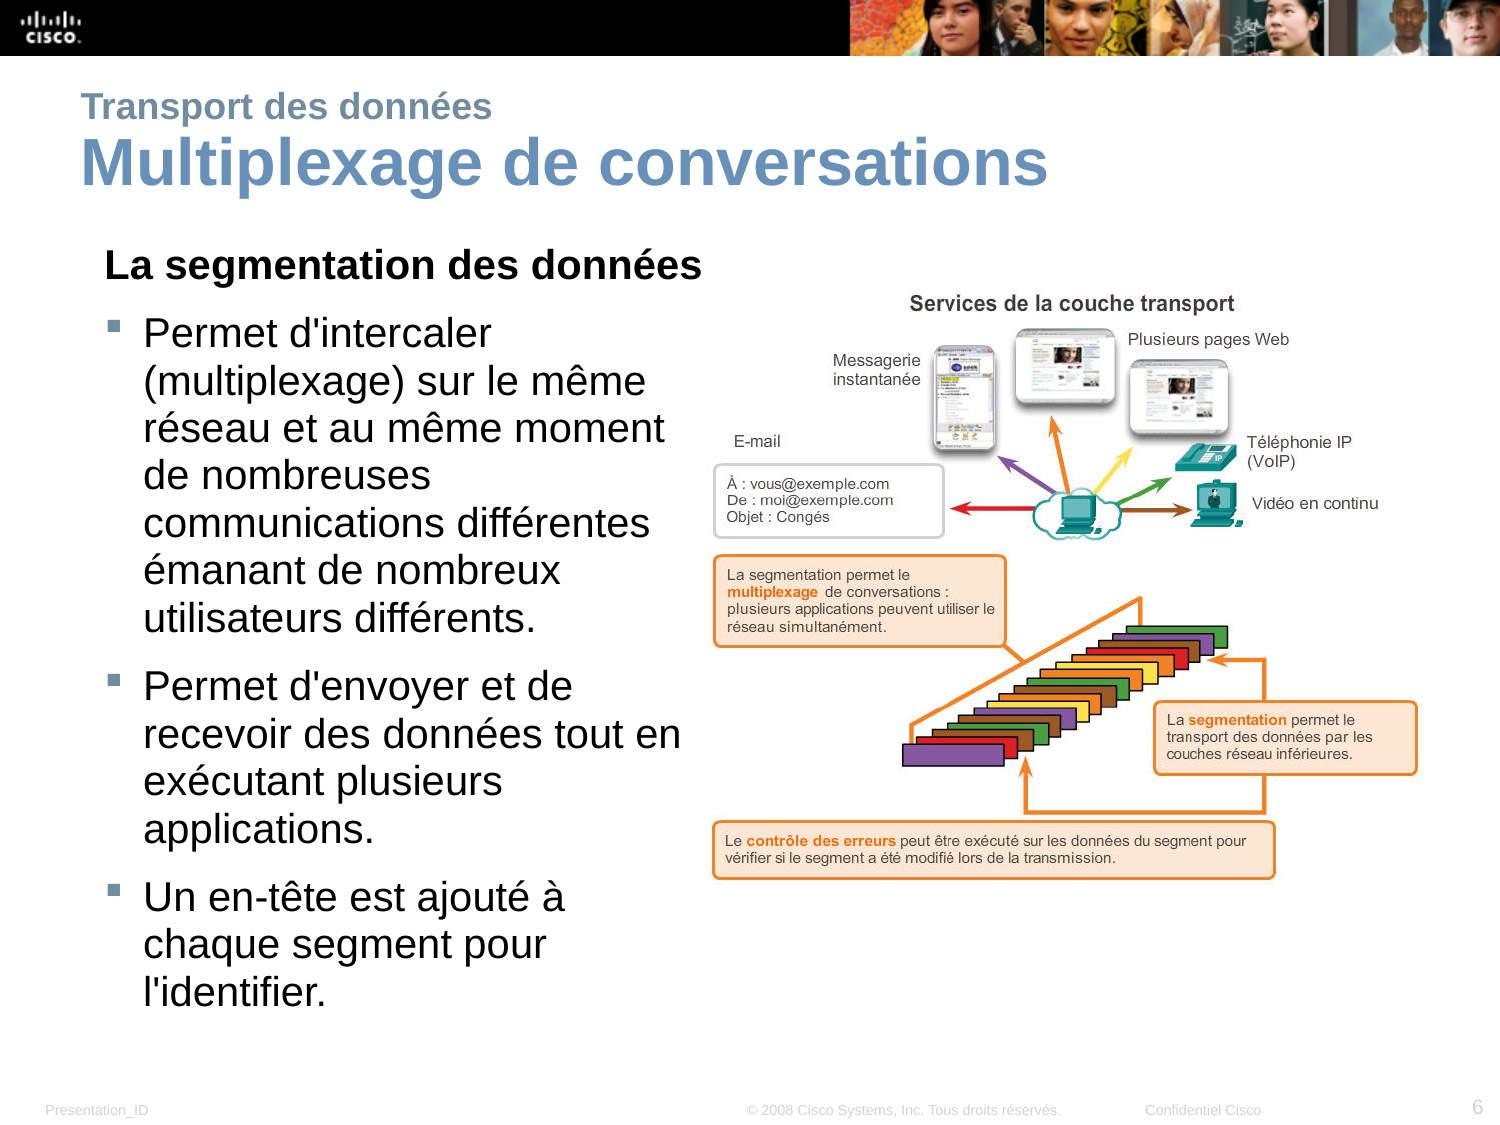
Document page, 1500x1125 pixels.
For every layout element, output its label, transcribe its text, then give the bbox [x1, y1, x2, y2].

picture [706, 287, 1431, 917]
list La segmentation des données Permet d'intercaler (multiplexage) sur le même réseau et au même moment de nombreuses communications différentes émanant de nombreux utilisateurs différents. Permet d'envoyer et de recevoir des données tout en exécutant plusieurs applications. Un en-tête est ajouté à chaque segment pour l'identifier. [90, 234, 717, 1079]
picture [0, 0, 1500, 56]
title Transport des données Multiplexage de conversations [66, 68, 1404, 207]
